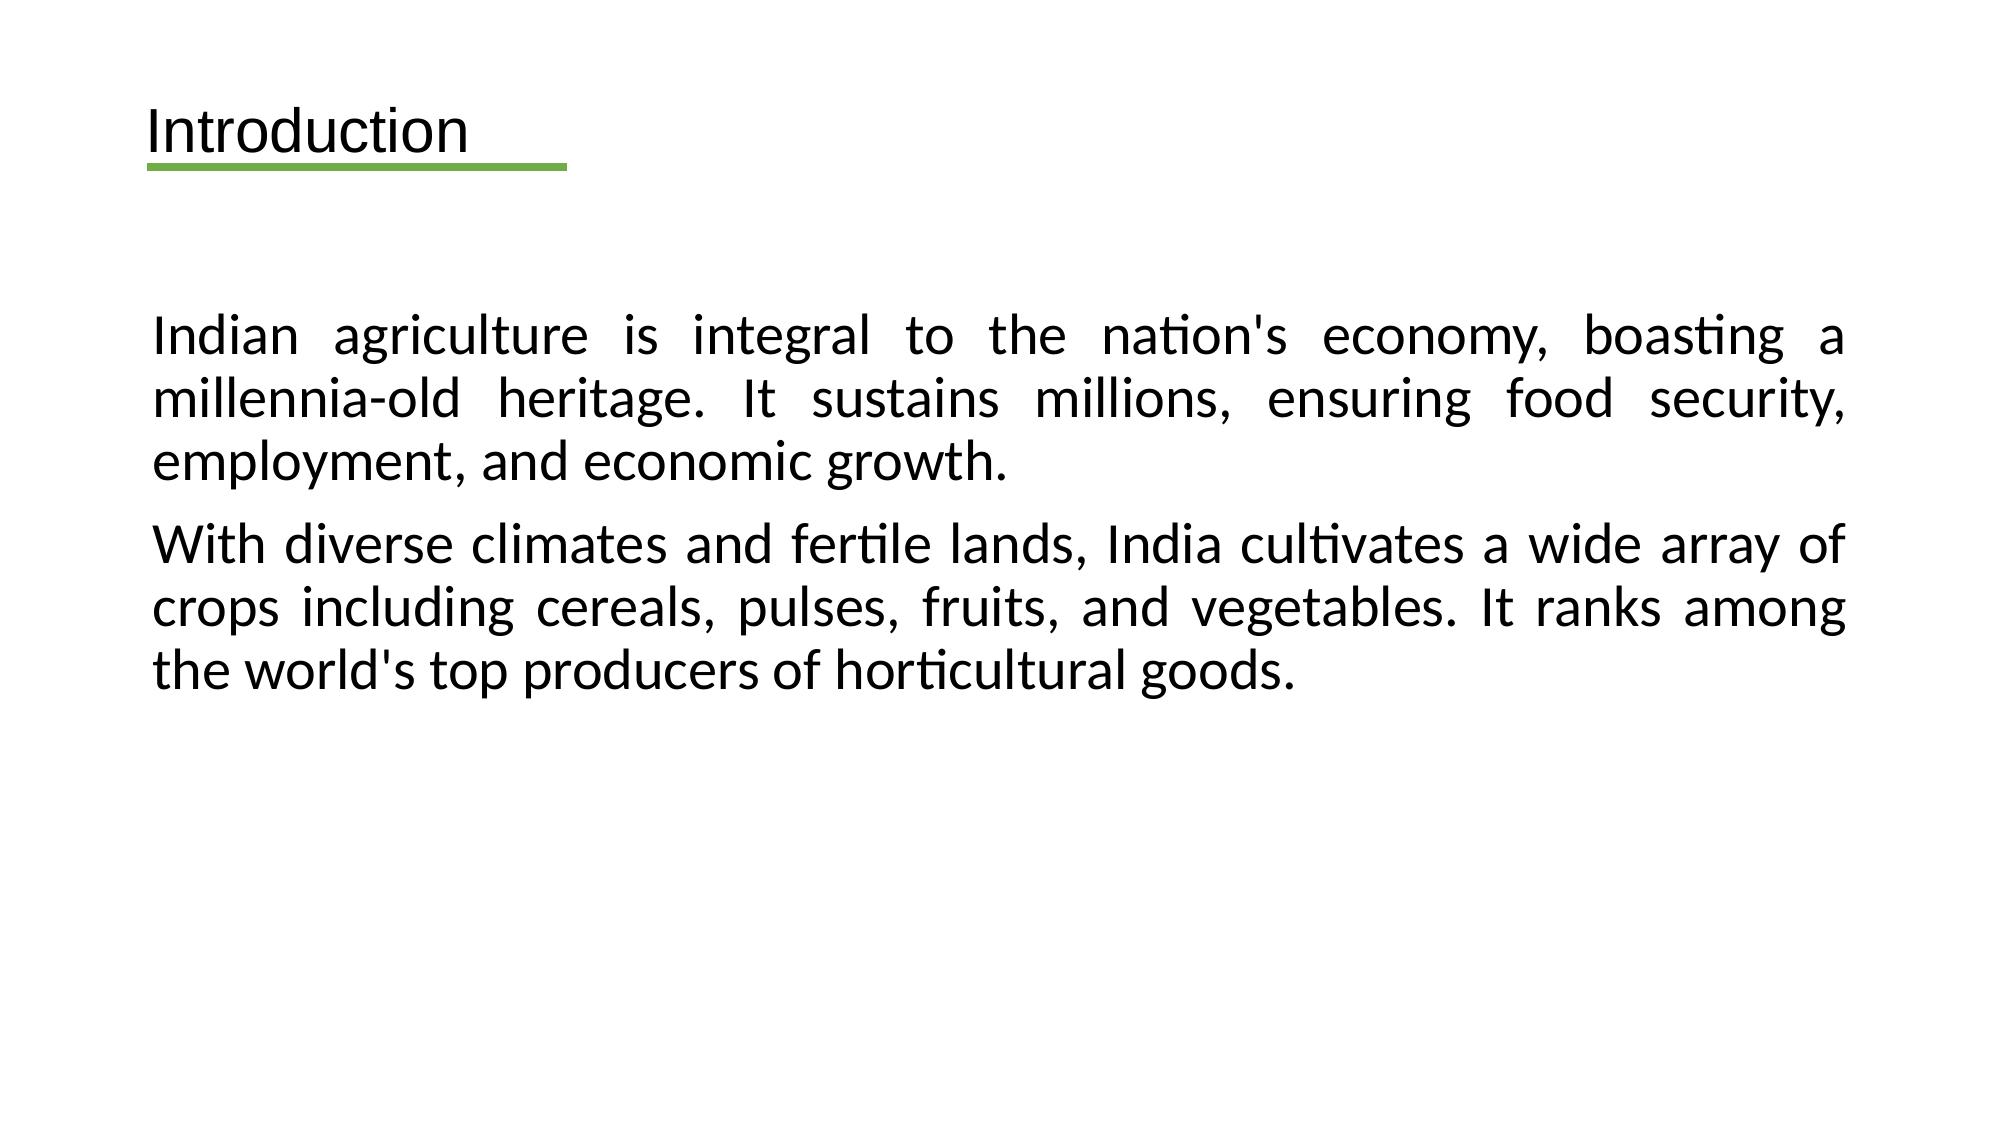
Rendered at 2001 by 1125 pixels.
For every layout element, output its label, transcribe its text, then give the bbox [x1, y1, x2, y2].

list Indian agriculture is integral to the nation's economy, boasting a millennia-old heritage. It sustains millions, ensuring food security, employment, and economic growth. With diverse climates and fertile lands, India cultivates a wide array of crops including cereals, pulses, fruits, and vegetables. It ranks among the world's top producers of horticultural goods. [137, 205, 1863, 920]
title Introduction [130, 90, 654, 249]
